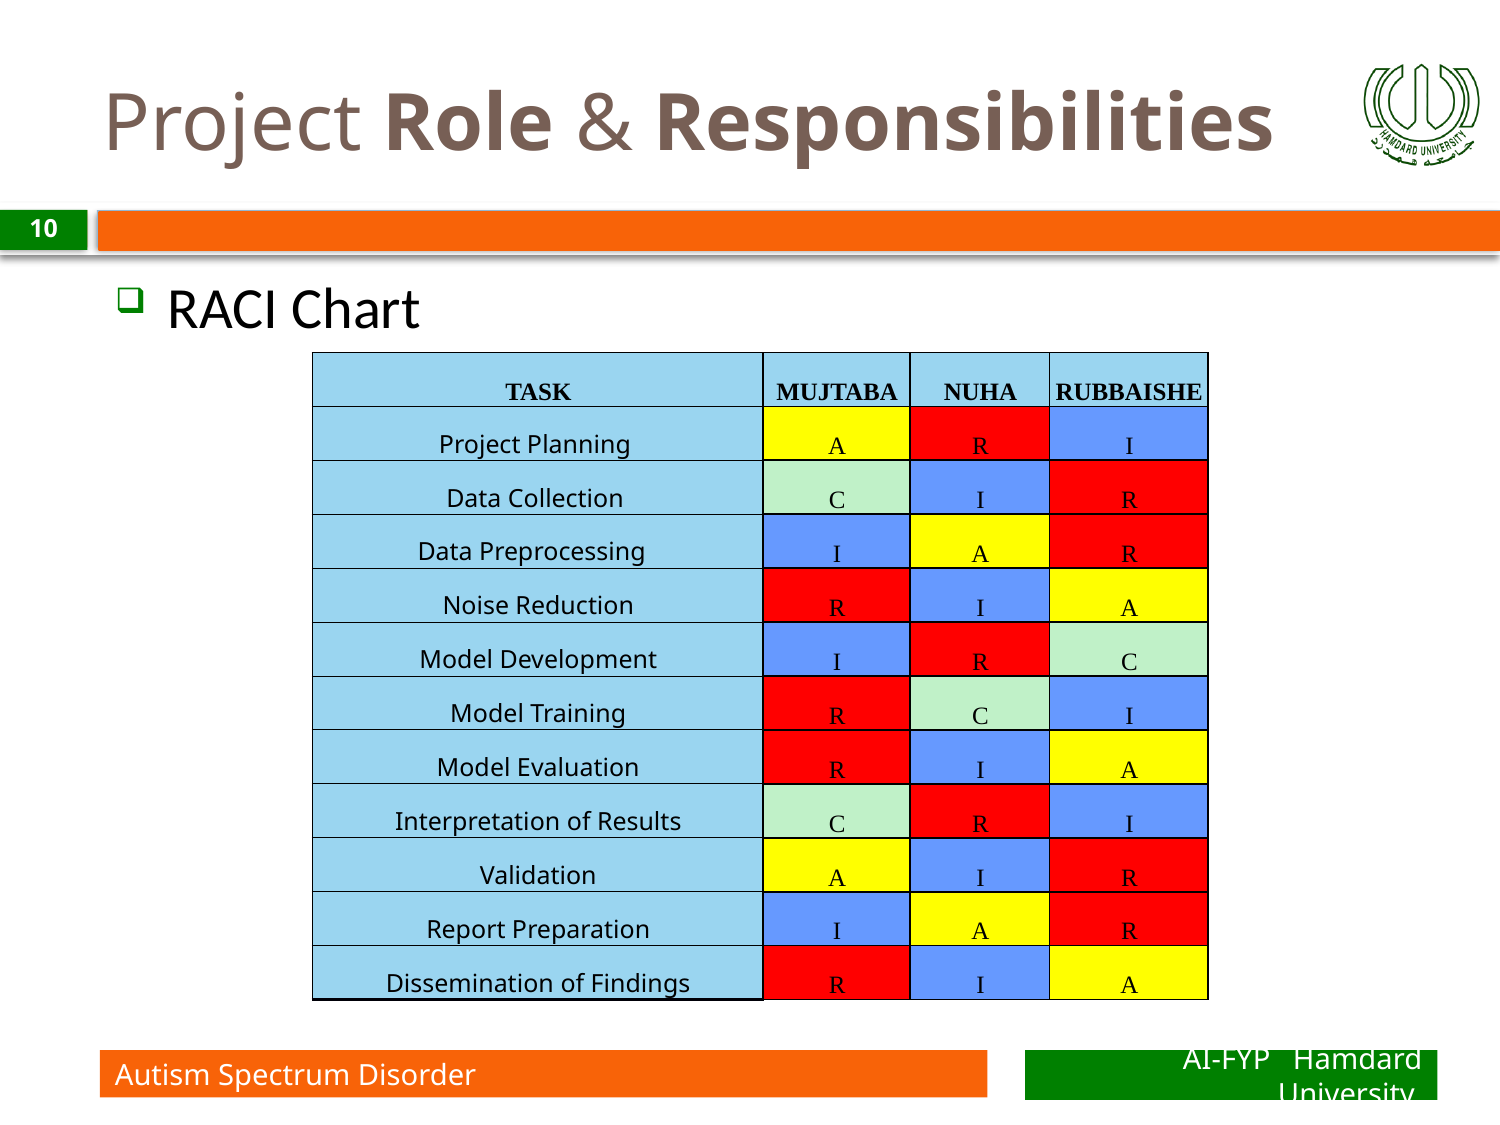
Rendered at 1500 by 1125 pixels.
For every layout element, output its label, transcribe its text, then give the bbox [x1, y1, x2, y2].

table_cell R [764, 677, 909, 729]
table_header MUJTABA [764, 353, 909, 406]
title Project Role & Responsibilities [87, 37, 1338, 200]
table_cell R [911, 785, 1049, 837]
table_cell C [764, 785, 909, 837]
table_cell Model Development [313, 623, 762, 676]
picture [1362, 62, 1483, 168]
table_cell R [911, 407, 1049, 459]
table_cell R [1050, 893, 1207, 945]
table_cell I [1050, 785, 1207, 837]
table_cell R [1050, 461, 1207, 513]
table_cell I [764, 623, 909, 675]
table_cell Project Planning [313, 407, 762, 460]
table_cell Dissemination of Findings [313, 946, 762, 998]
table_cell I [911, 946, 1049, 999]
table_cell C [1050, 623, 1207, 675]
table_cell A [911, 515, 1049, 567]
table_header NUHA [911, 353, 1049, 406]
table_cell I [1050, 407, 1207, 459]
table_cell R [1050, 515, 1207, 567]
table_cell I [1050, 677, 1207, 729]
slide_number 10 [0, 209, 88, 250]
table_cell R [764, 731, 909, 783]
table_cell R [764, 569, 909, 621]
table_cell R [911, 623, 1049, 675]
table_cell A [764, 839, 909, 891]
table_cell C [911, 677, 1049, 729]
table_cell Model Training [313, 677, 762, 729]
table_cell I [911, 731, 1049, 783]
table_cell R [764, 946, 909, 999]
table_cell A [1050, 731, 1207, 783]
table_cell Report Preparation [313, 892, 762, 945]
table_cell Interpretation of Results [313, 784, 762, 837]
footer Autism Spectrum Disorder [99, 1050, 988, 1098]
table_cell I [911, 839, 1049, 891]
table_header TASK [313, 353, 762, 406]
slide_number AI-FYP Hamdard University [1025, 1050, 1438, 1100]
table_cell I [764, 515, 909, 567]
table_cell A [764, 407, 909, 459]
table_cell Noise Reduction [313, 569, 762, 622]
table_cell Validation [313, 838, 762, 891]
table_cell I [764, 893, 909, 945]
table_cell R [1050, 839, 1207, 891]
table_cell C [764, 461, 909, 513]
table_cell Model Evaluation [313, 730, 762, 783]
table_cell I [911, 569, 1049, 621]
table_cell A [1050, 569, 1207, 621]
list RACI Chart [100, 262, 1438, 1000]
table_cell A [911, 893, 1049, 945]
table_cell I [911, 461, 1049, 513]
table_cell A [1050, 946, 1207, 999]
table_header RUBBAISHE [1050, 353, 1207, 406]
table_cell Data Preprocessing [313, 515, 762, 568]
table_cell Data Collection [313, 461, 762, 514]
